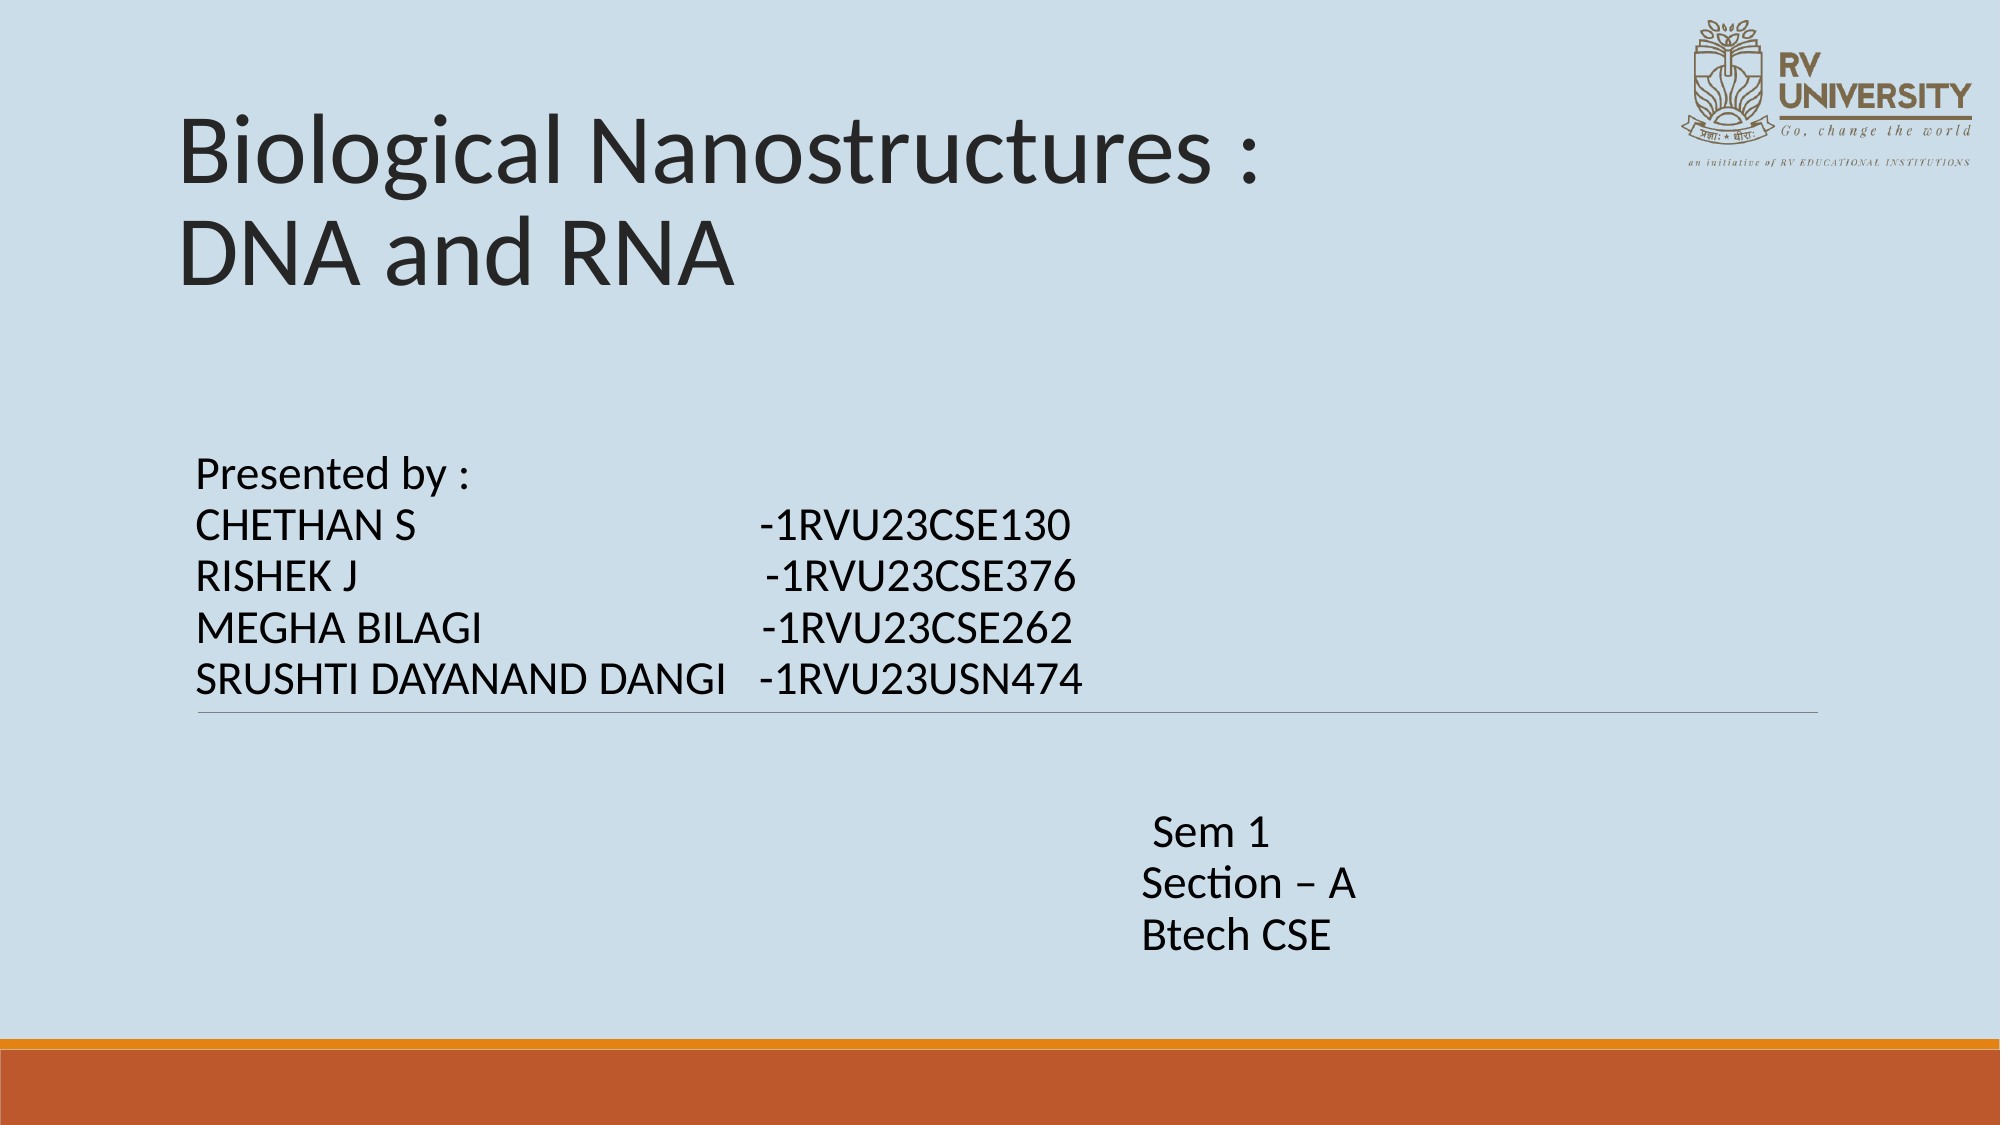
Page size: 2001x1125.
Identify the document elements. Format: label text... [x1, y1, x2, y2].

subtitle Presented by : CHETHAN S -1RVU23CSE130 RISHEK J -1RVU23CSE376 MEGHA BILAGI -1RVU23CSE262 SRUSHTI DAYANAND DANGI -1RVU23USN474 Sem 1 Section – A Btech CSE [180, 441, 1831, 970]
title Biological Nanostructures : DNA and RNA [161, 0, 1538, 314]
picture [1681, 20, 1972, 167]
